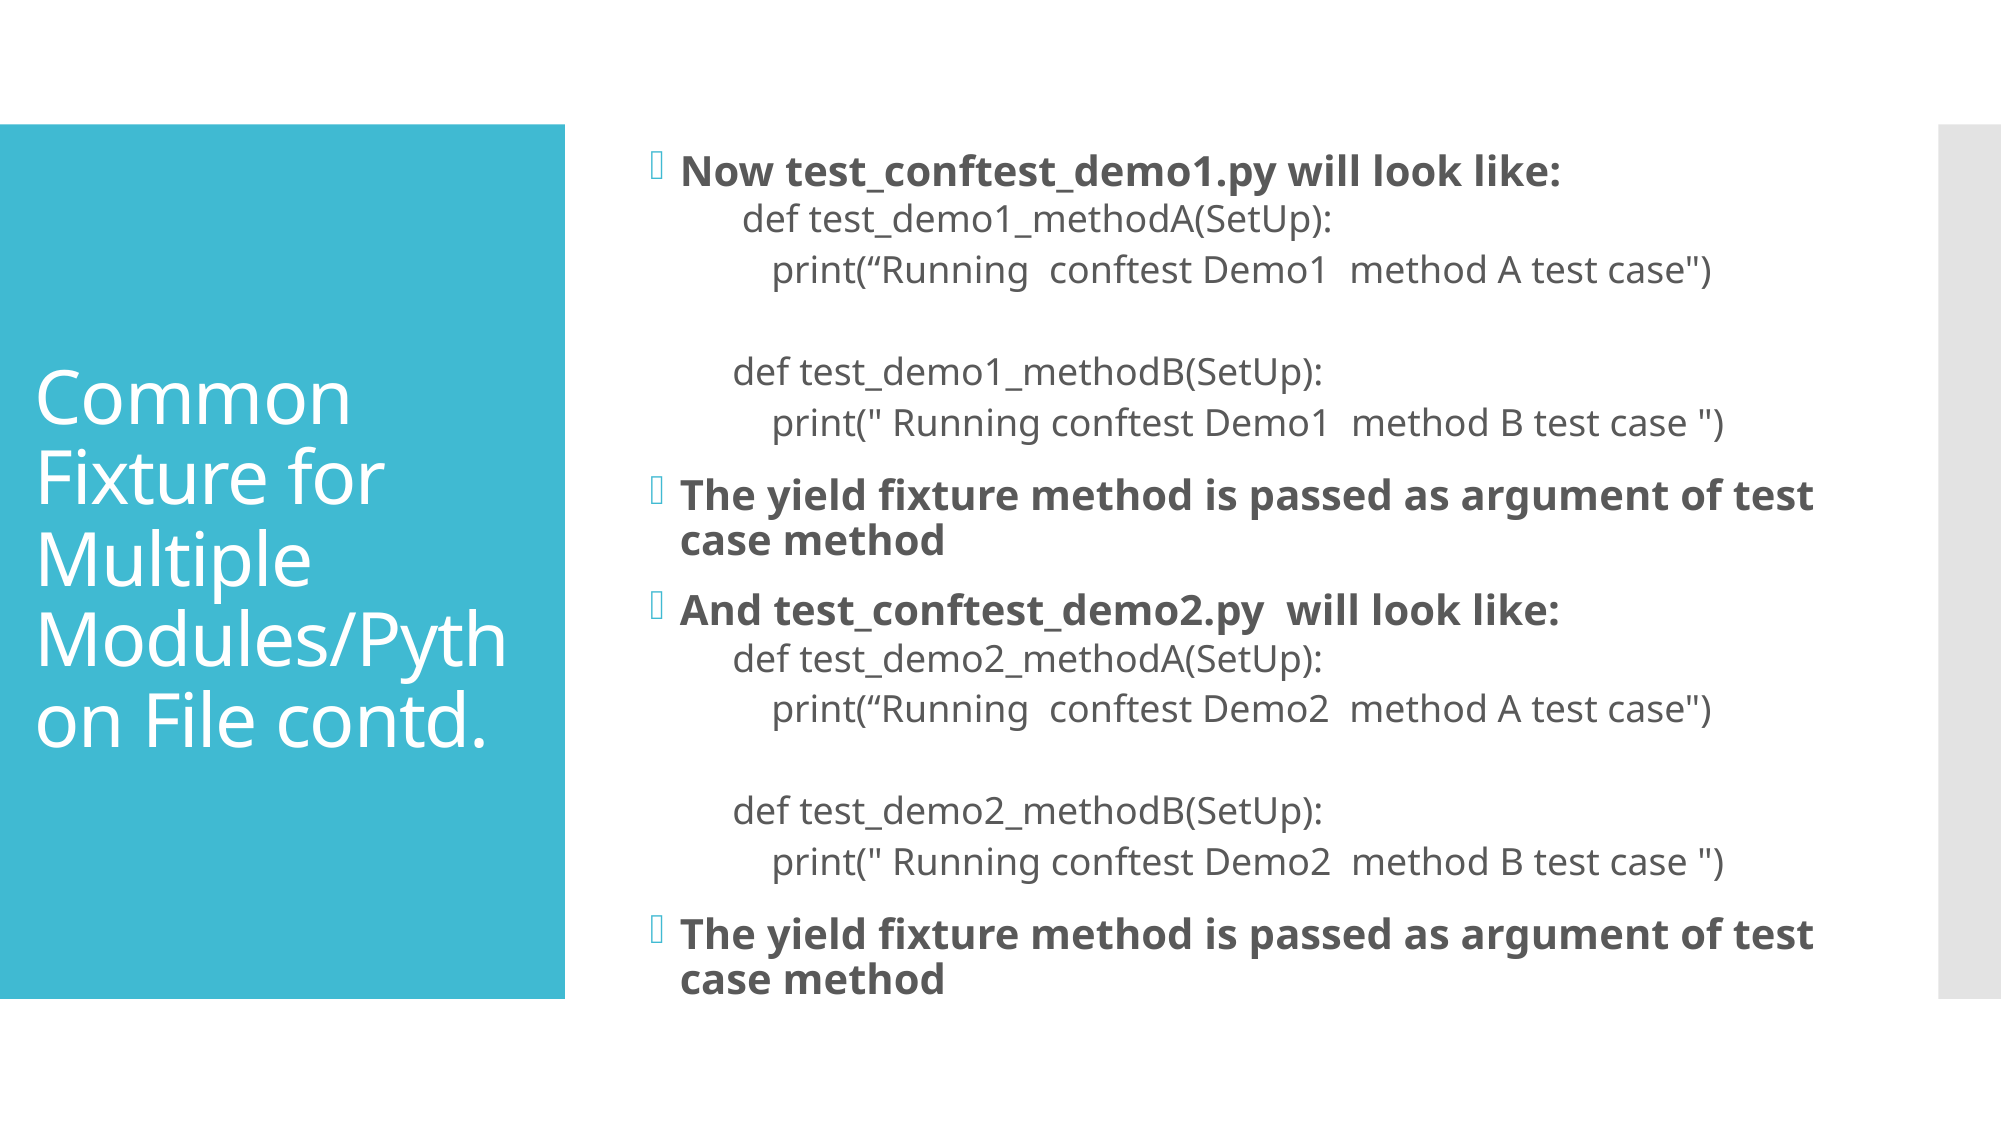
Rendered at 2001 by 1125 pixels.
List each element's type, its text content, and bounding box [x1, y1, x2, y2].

list Now test_conftest_demo1.py will look like: def test_demo1_methodA(SetUp): print(“Running conftest Demo1 method A test case") def test_demo1_methodB(SetUp): print(" Running conftest Demo1 method B test case ") The yield fixture method is passed as argument of test case method And test_conftest_demo2.py will look like: def test_demo2_methodA(SetUp): print(“Running conftest Demo2 method A test case") def test_demo2_methodB(SetUp): print(" Running conftest Demo2 method B test case ") The yield fixture method is passed as argument of test case method [634, 141, 1835, 1083]
title Common Fixture for Multiple Modules/Python File contd. [19, 184, 563, 940]
